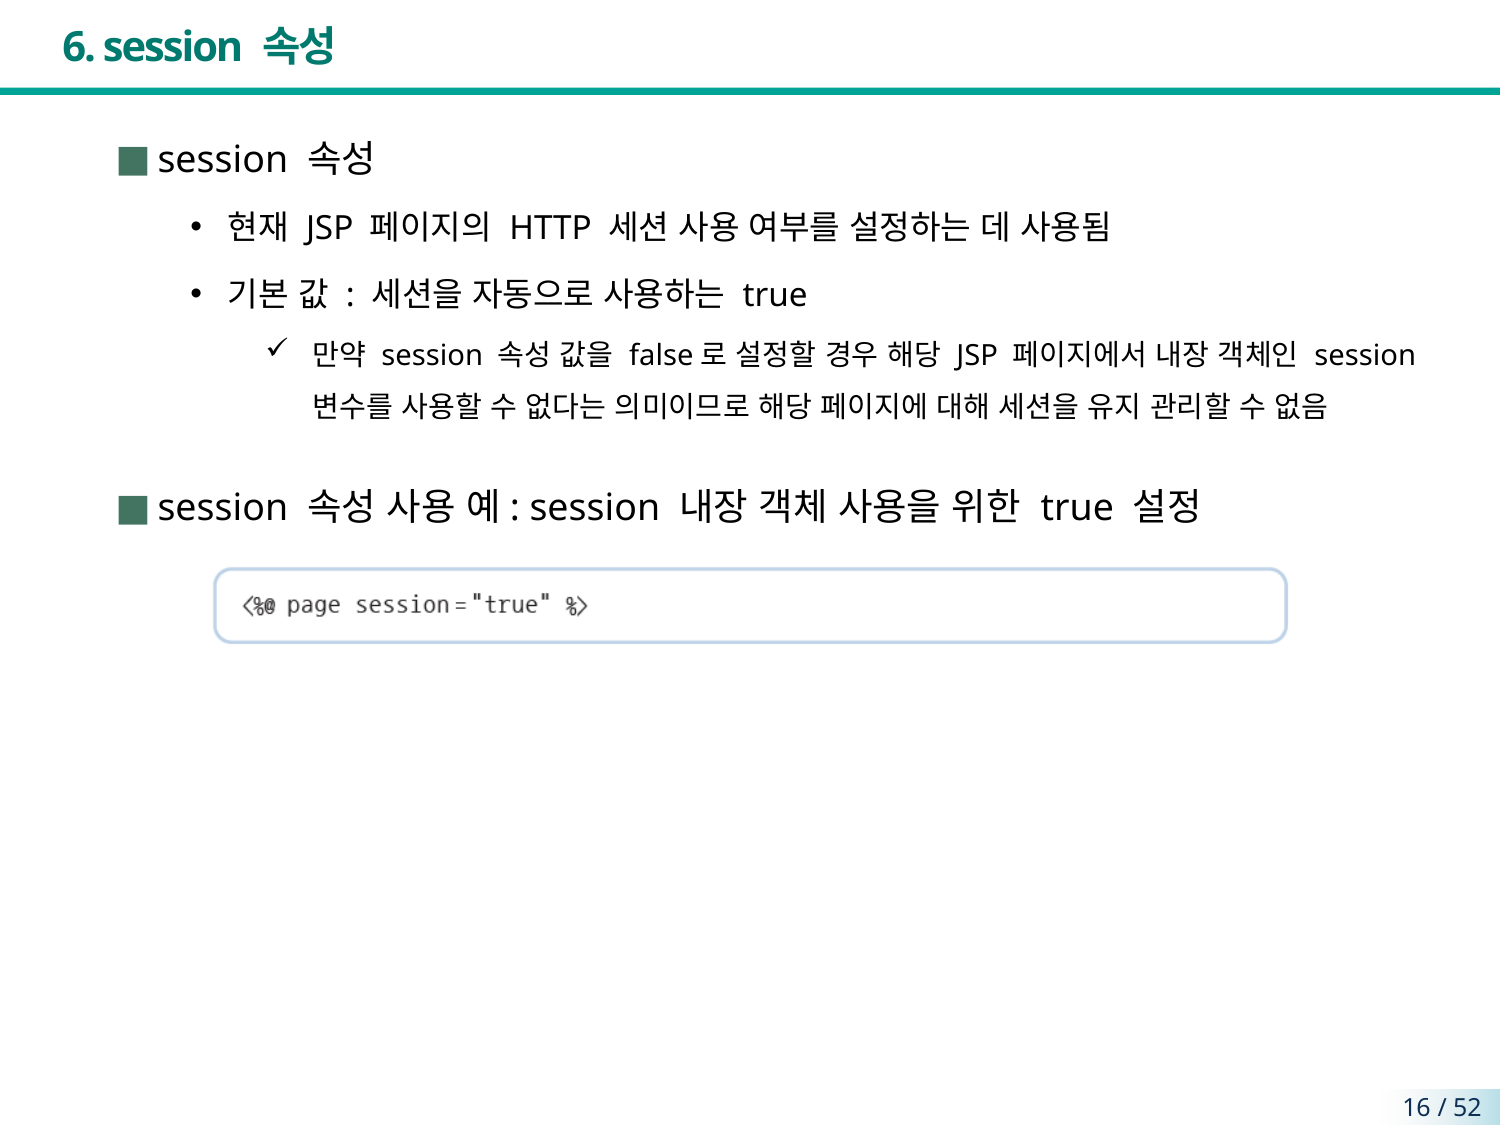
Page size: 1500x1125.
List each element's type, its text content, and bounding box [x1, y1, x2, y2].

title 6. session 속성 [47, 5, 1325, 84]
picture [207, 562, 1292, 648]
list session 속성 현재 JSP 페이지의 HTTP 세션 사용 여부를 설정하는 데 사용됨 기본 값 : 세션을 자동으로 사용하는 true 만약 session 속성 값을 false로 설정할 경우 해당 JSP 페이지에서 내장 객체인 session 변수를 사용할 수 없다는 의미이므로 해당 페이지에 대해 세션을 유지 관리할 수 없음 session 속성 사용 예: session 내장 객체 사용을 위한 true 설정 [100, 127, 1459, 1050]
